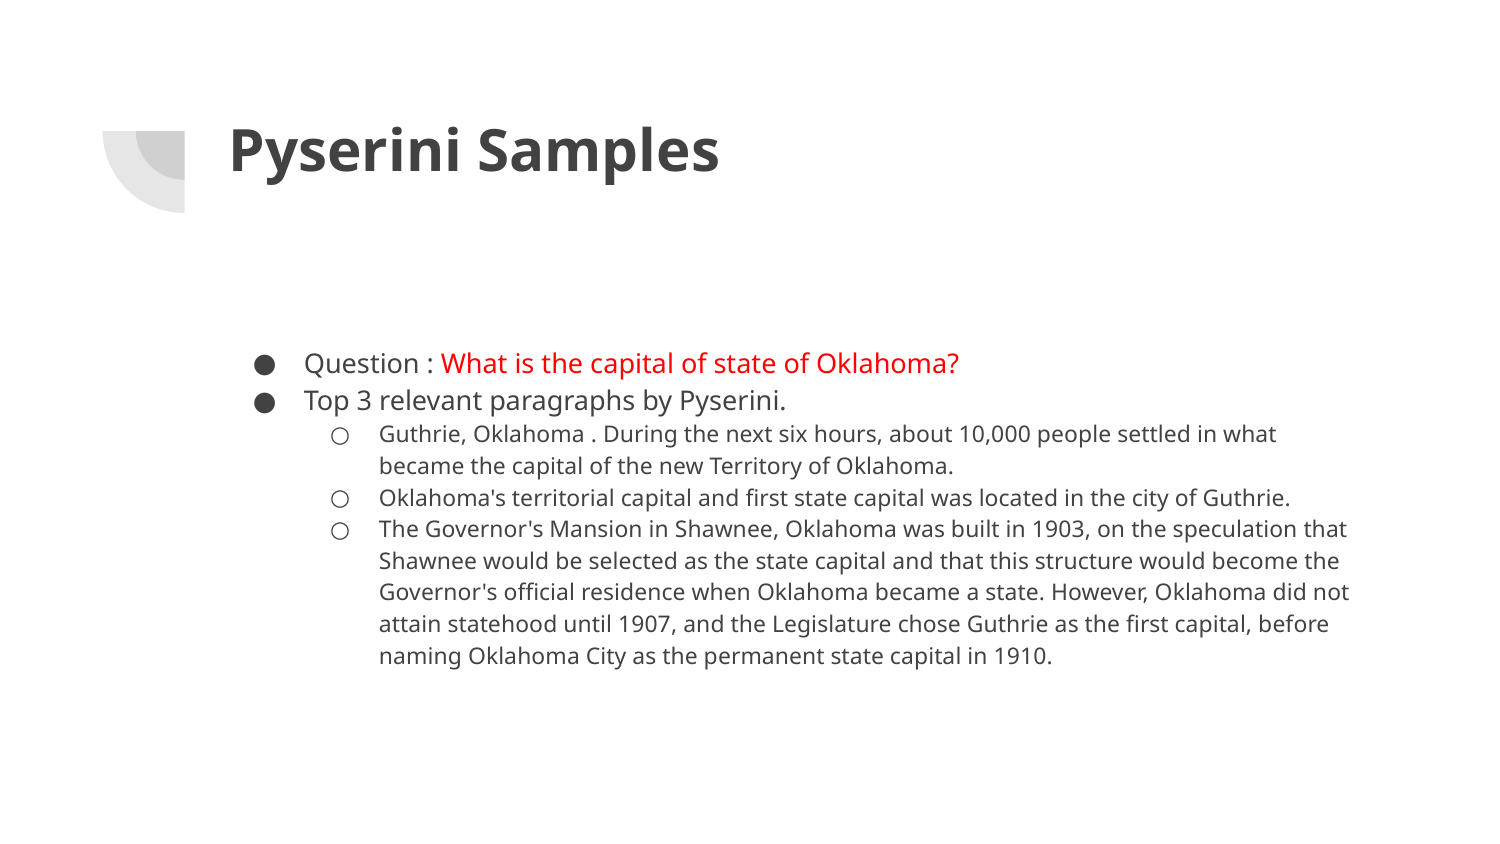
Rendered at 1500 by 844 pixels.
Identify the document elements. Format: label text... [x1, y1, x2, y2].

title Pyserini Samples [213, 98, 1368, 263]
list Question : What is the capital of state of Oklahoma? Top 3 relevant paragraphs by Pyserini. Guthrie, Oklahoma . During the next six hours, about 10,000 people settled in what became the capital of the new Territory of Oklahoma. Oklahoma's territorial capital and first state capital was located in the city of Guthrie. The Governor's Mansion in Shawnee, Oklahoma was built in 1903, on the speculation that Shawnee would be selected as the state capital and that this structure would become the Governor's official residence when Oklahoma became a state. However, Oklahoma did not attain statehood until 1907, and the Legislature chose Guthrie as the first capital, before naming Oklahoma City as the permanent state capital in 1910. [213, 326, 1368, 744]
